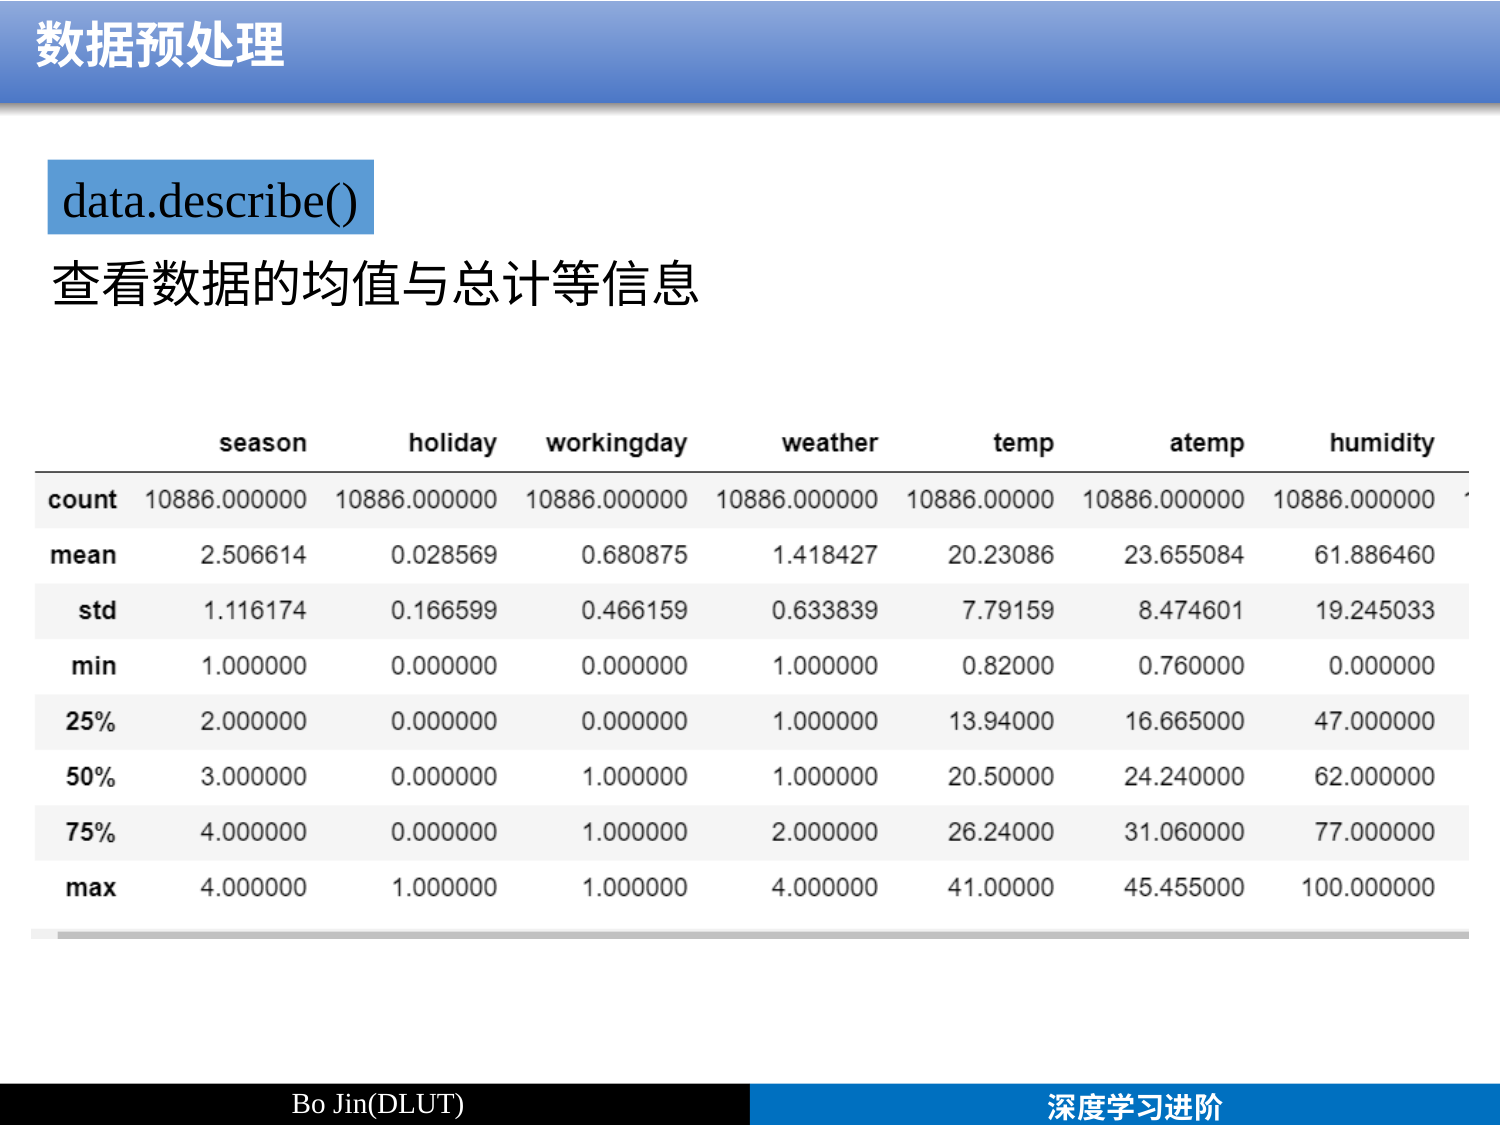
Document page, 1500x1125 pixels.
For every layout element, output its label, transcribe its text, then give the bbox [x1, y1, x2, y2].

picture [31, 409, 1469, 939]
text_box [0, 1, 1500, 103]
text_box [0, 103, 1500, 162]
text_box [36, 125, 1474, 383]
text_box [0, 1080, 1500, 1125]
text_box 数据预处理 [20, 6, 798, 81]
